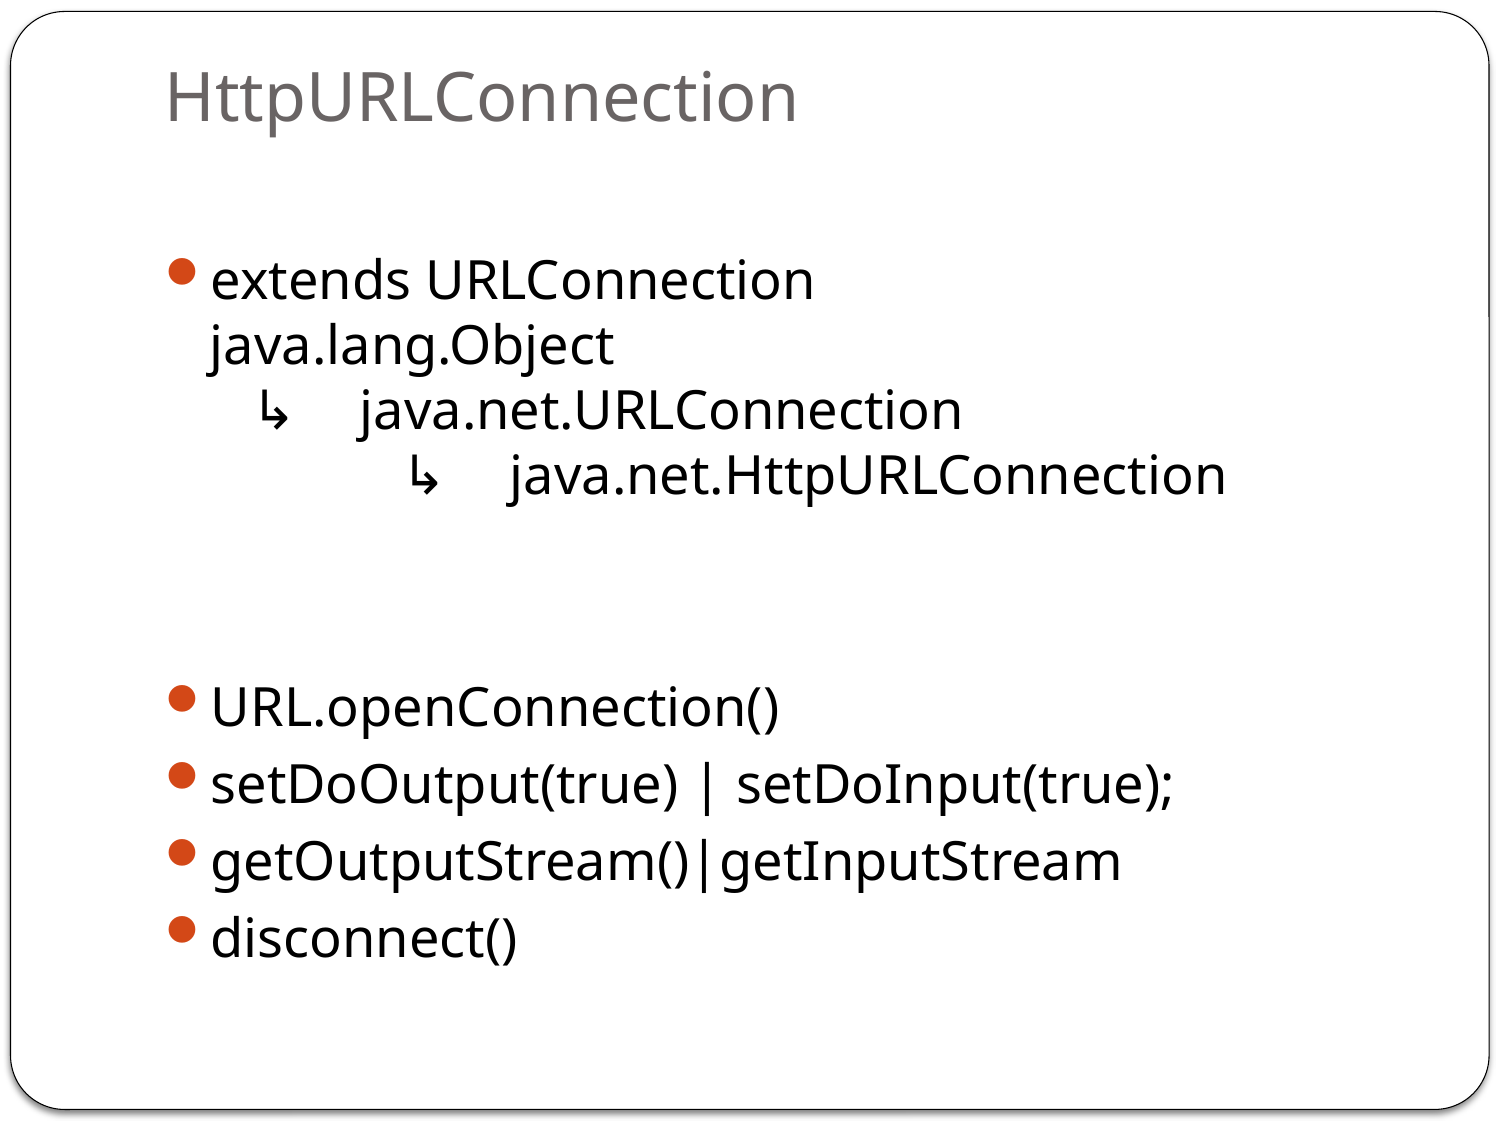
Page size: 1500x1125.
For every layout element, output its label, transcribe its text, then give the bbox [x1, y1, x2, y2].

list extends URLConnection java.lang.Object ↳ java.net.URLConnection ↳ java.net.HttpURLConnection URL.openConnection() setDoOutput(true) | setDoInput(true); getOutputStream()|getInputStream disconnect() [150, 237, 1425, 988]
title HttpURLConnection [150, 45, 1425, 233]
